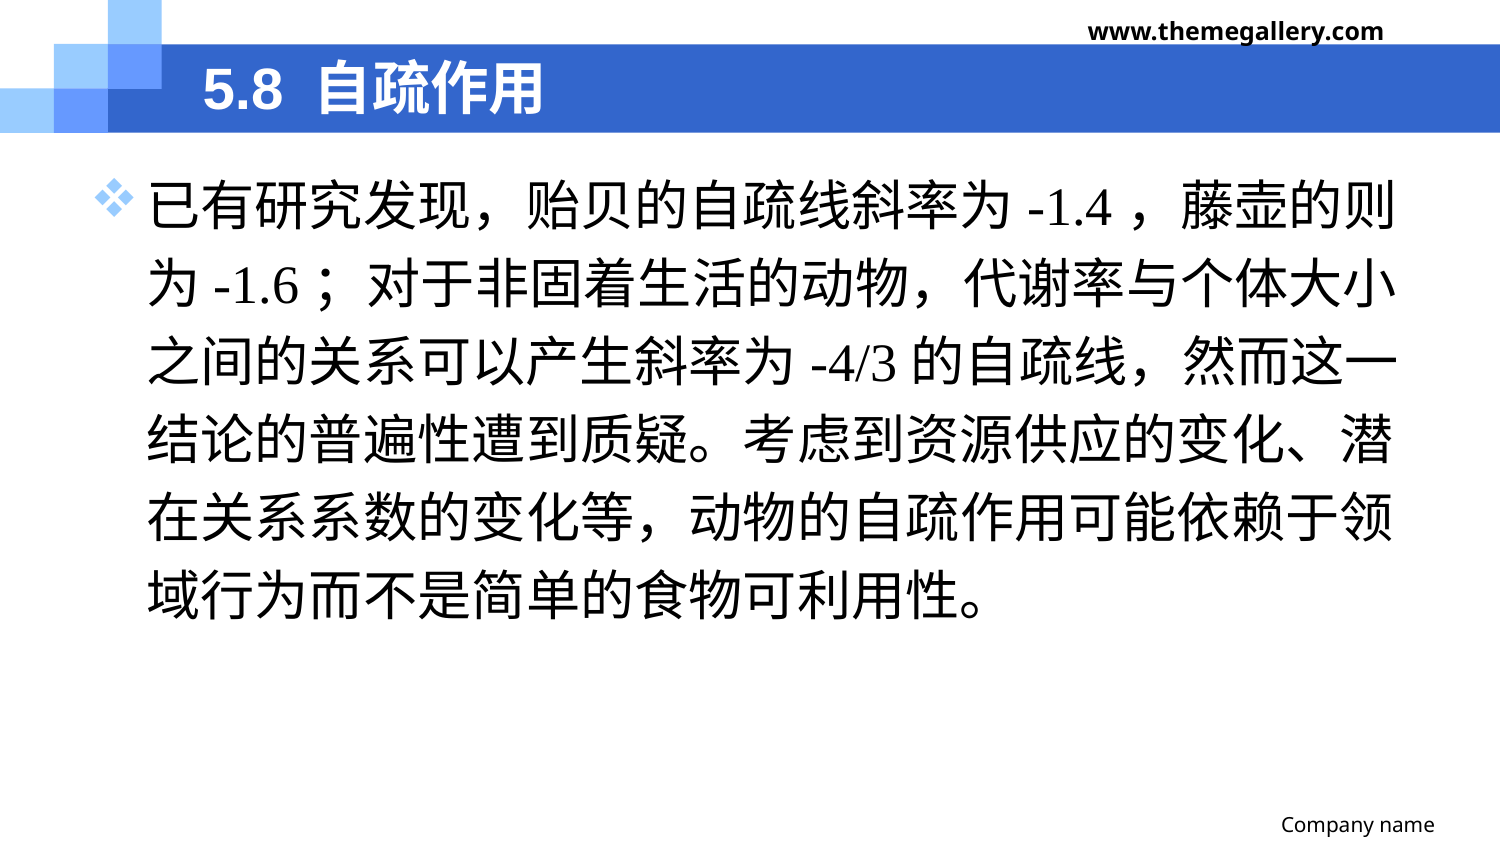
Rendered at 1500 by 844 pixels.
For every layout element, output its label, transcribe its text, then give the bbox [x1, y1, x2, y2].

title 5.8 自疏作用 [187, 56, 1400, 117]
slide_number www.themegallery.com [975, 8, 1400, 38]
list 已有研究发现，贻贝的自疏线斜率为-1.4，藤壶的则为-1.6；对于非固着生活的动物，代谢率与个体大小之间的关系可以产生斜率为-4/3的自疏线，然而这一结论的普遍性遭到质疑。考虑到资源供应的变化、潜在关系系数的变化等，动物的自疏作用可能依赖于领域行为而不是简单的食物可利用性。 [75, 151, 1425, 797]
footer Company name [975, 804, 1450, 844]
